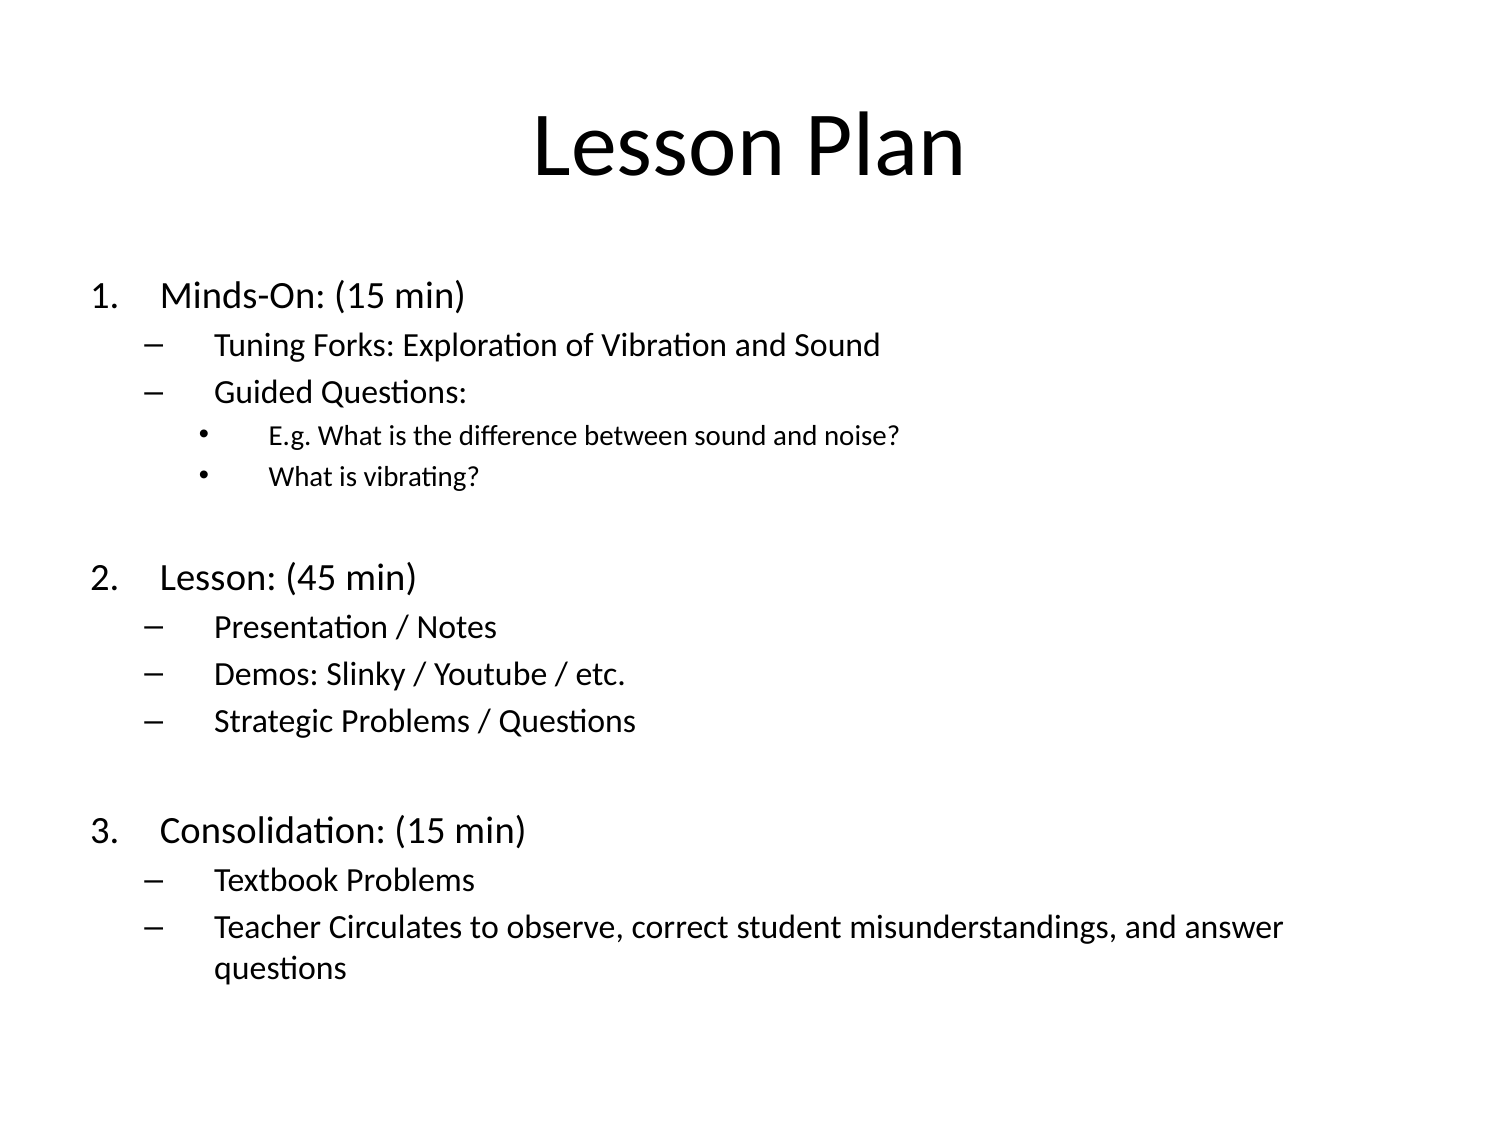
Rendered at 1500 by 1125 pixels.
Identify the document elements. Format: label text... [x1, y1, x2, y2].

title Lesson Plan [75, 45, 1425, 233]
list Minds-On: (15 min) Tuning Forks: Exploration of Vibration and Sound Guided Questions: E.g. What is the difference between sound and noise? What is vibrating? Lesson: (45 min) Presentation / Notes Demos: Slinky / Youtube / etc. Strategic Problems / Questions Consolidation: (15 min) Textbook Problems Teacher Circulates to observe, correct student misunderstandings, and answer questions [75, 262, 1425, 1005]
